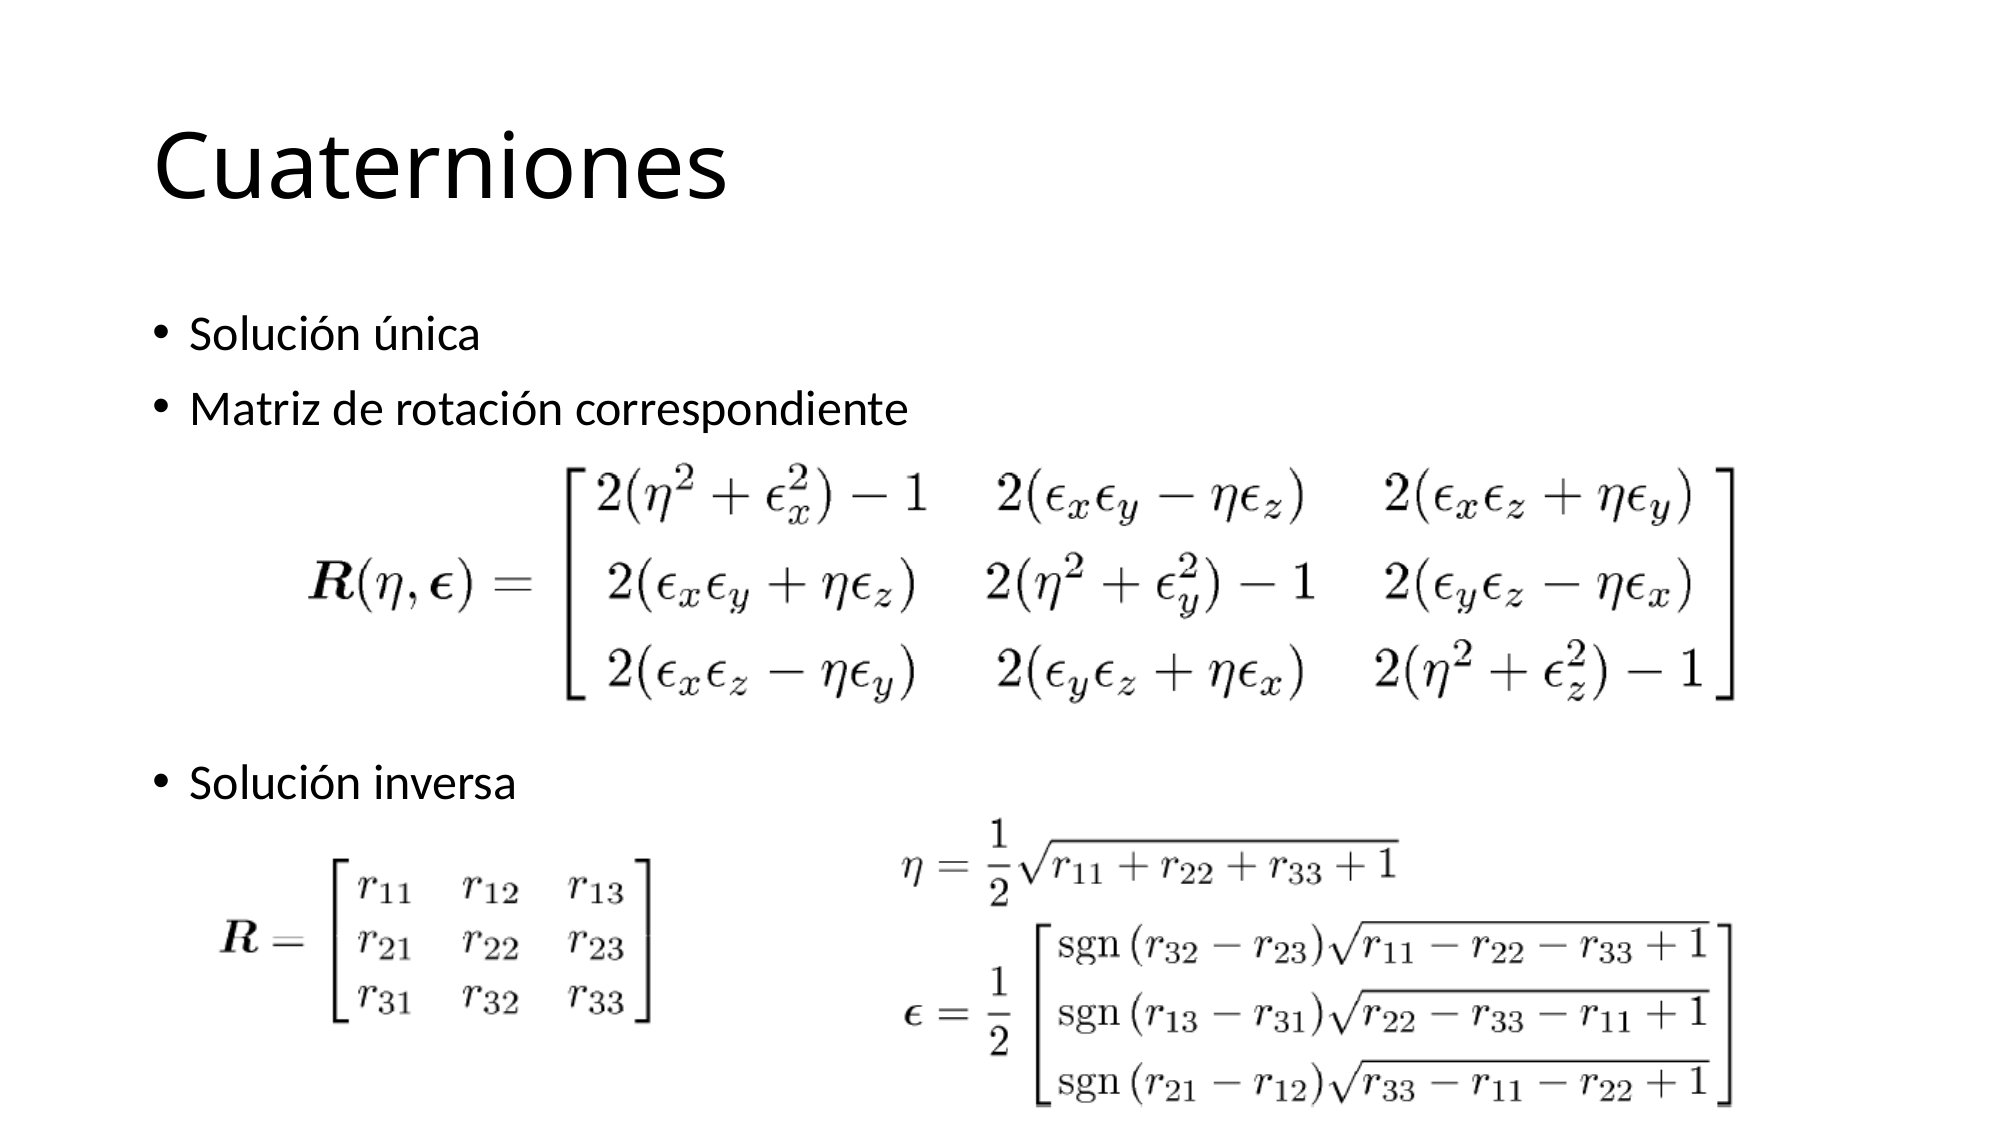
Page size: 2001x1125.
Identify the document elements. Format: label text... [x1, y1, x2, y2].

picture [868, 800, 1744, 1125]
picture [192, 851, 663, 1036]
title Cuaterniones [137, 59, 1863, 278]
list Solución única Matriz de rotación correspondiente Solución inversa [137, 299, 1863, 1014]
picture [270, 450, 1744, 726]
